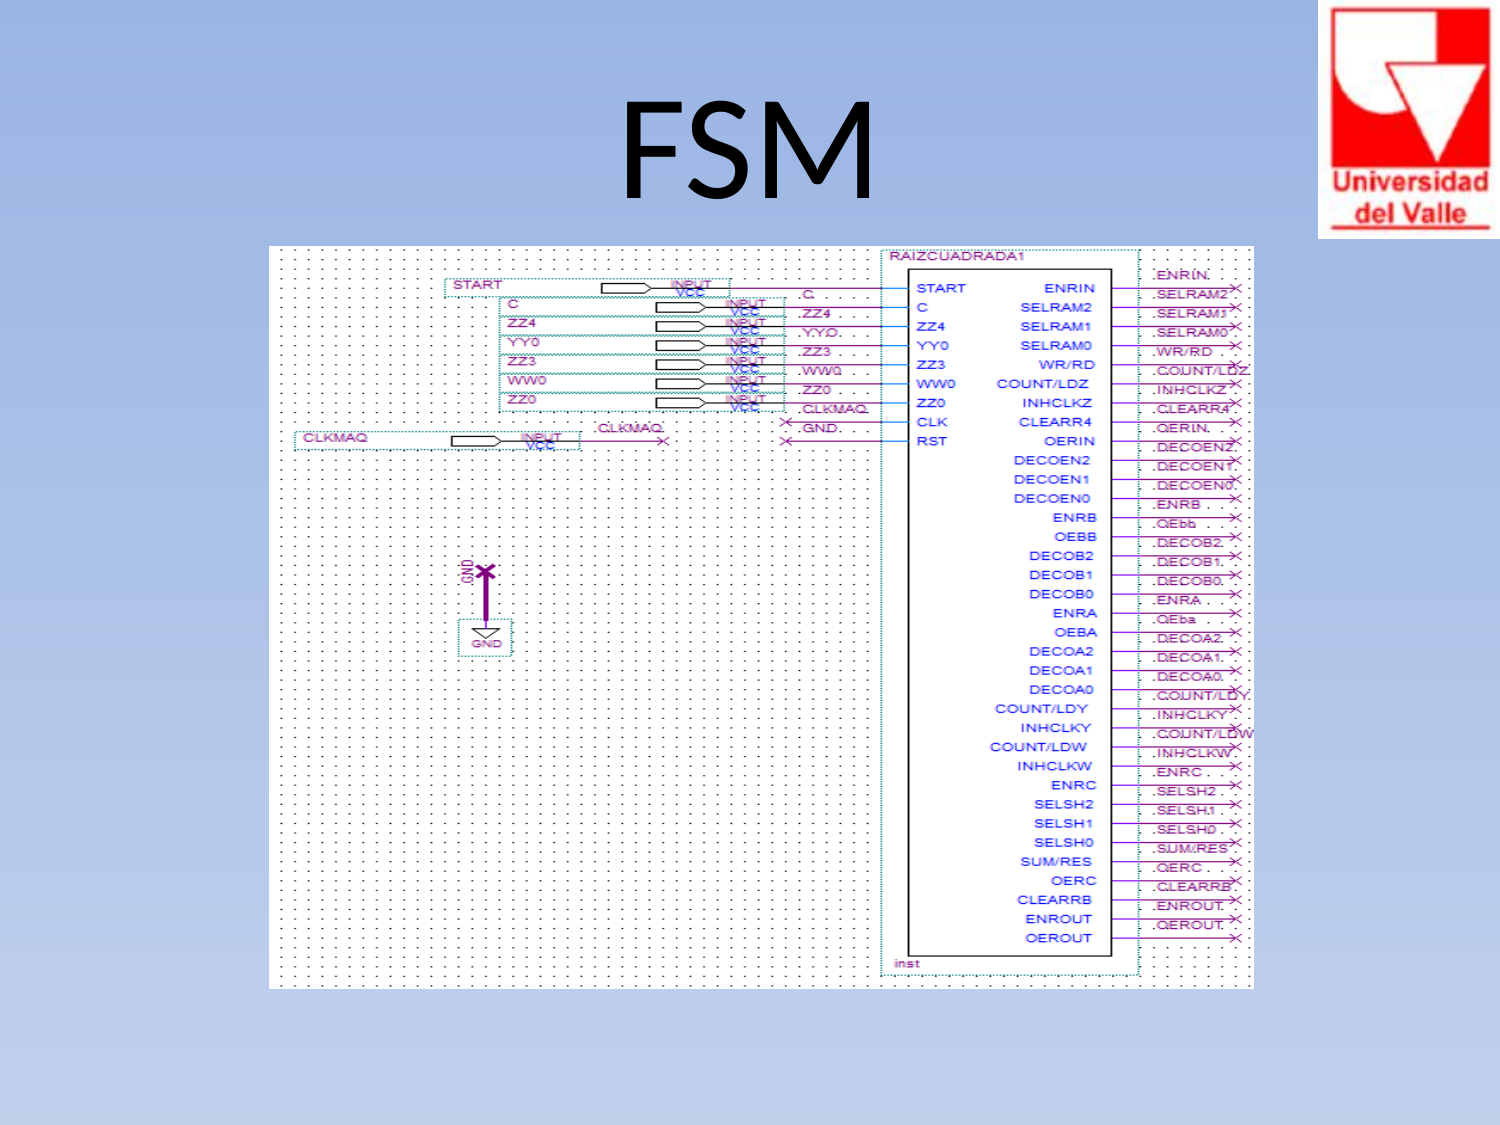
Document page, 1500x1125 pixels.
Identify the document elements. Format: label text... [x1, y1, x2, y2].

title FSM [75, 45, 1313, 233]
picture [1318, 0, 1500, 240]
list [269, 245, 1255, 989]
